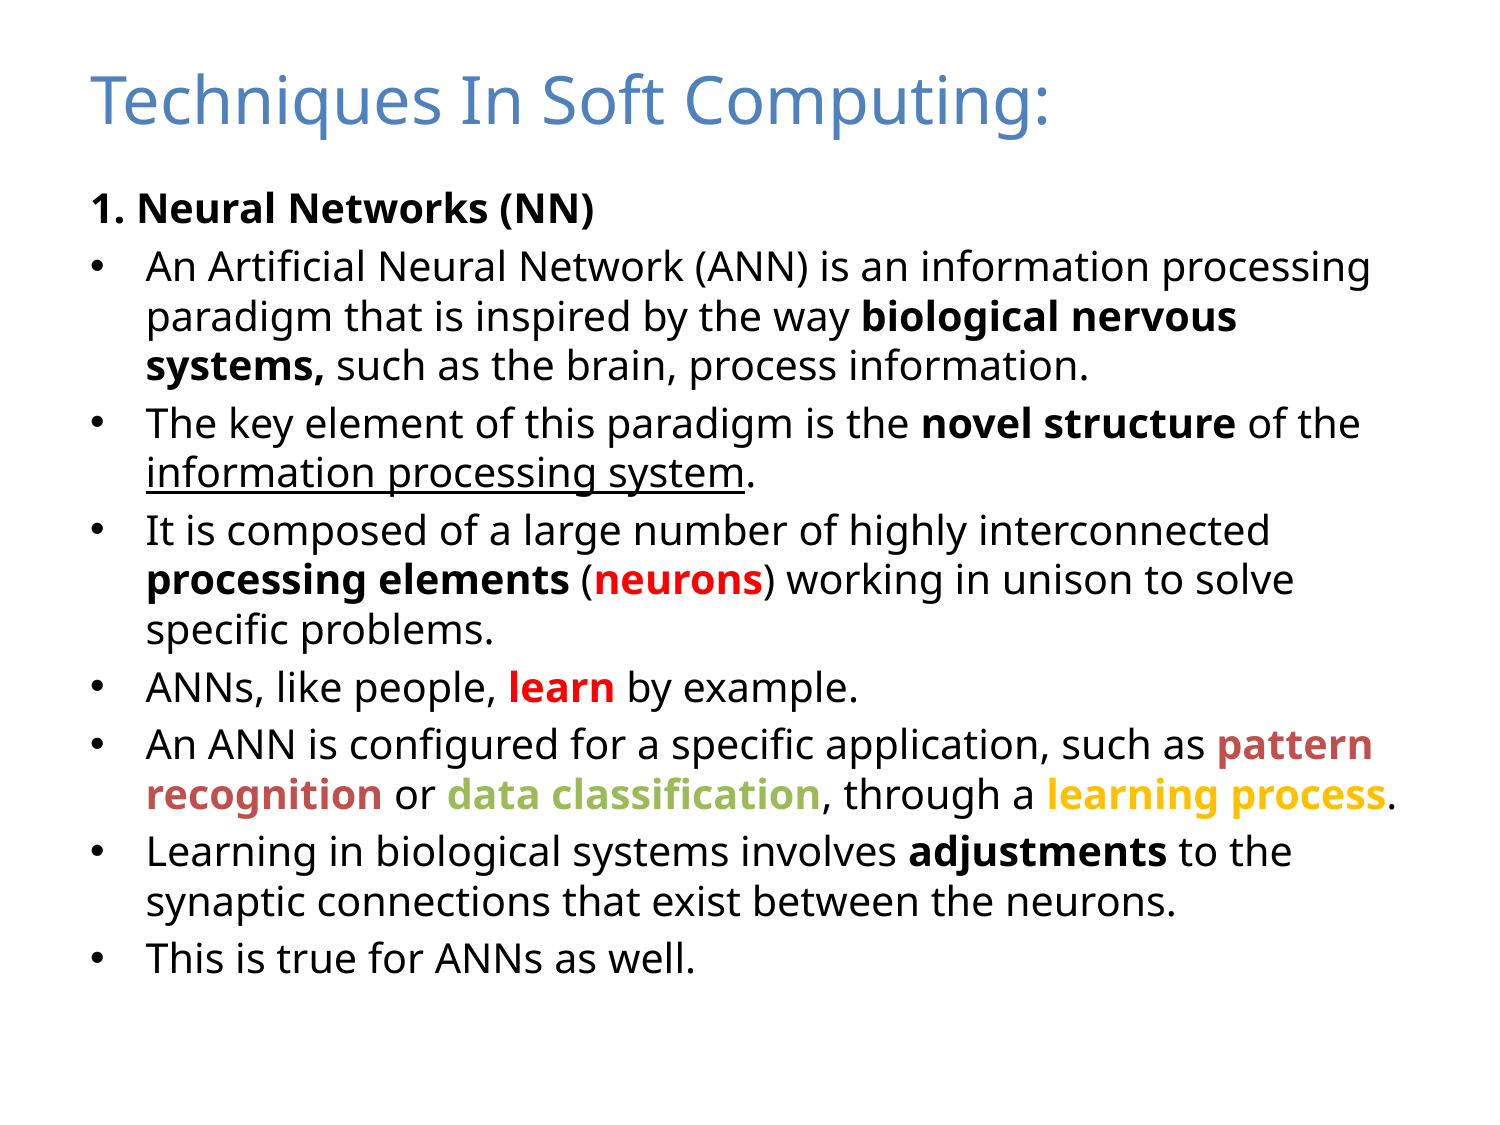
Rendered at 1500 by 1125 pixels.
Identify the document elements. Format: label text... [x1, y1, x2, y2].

list 1. Neural Networks (NN) An Artificial Neural Network (ANN) is an information processing paradigm that is inspired by the way biological nervous systems, such as the brain, process information. The key element of this paradigm is the novel structure of the information processing system. It is composed of a large number of highly interconnected processing elements (neurons) working in unison to solve specific problems. ANNs, like people, learn by example. An ANN is configured for a specific application, such as pattern recognition or data classification, through a learning process. Learning in biological systems involves adjustments to the synaptic connections that exist between the neurons. This is true for ANNs as well. [75, 174, 1425, 1005]
title Techniques In Soft Computing: [75, 45, 1425, 150]
